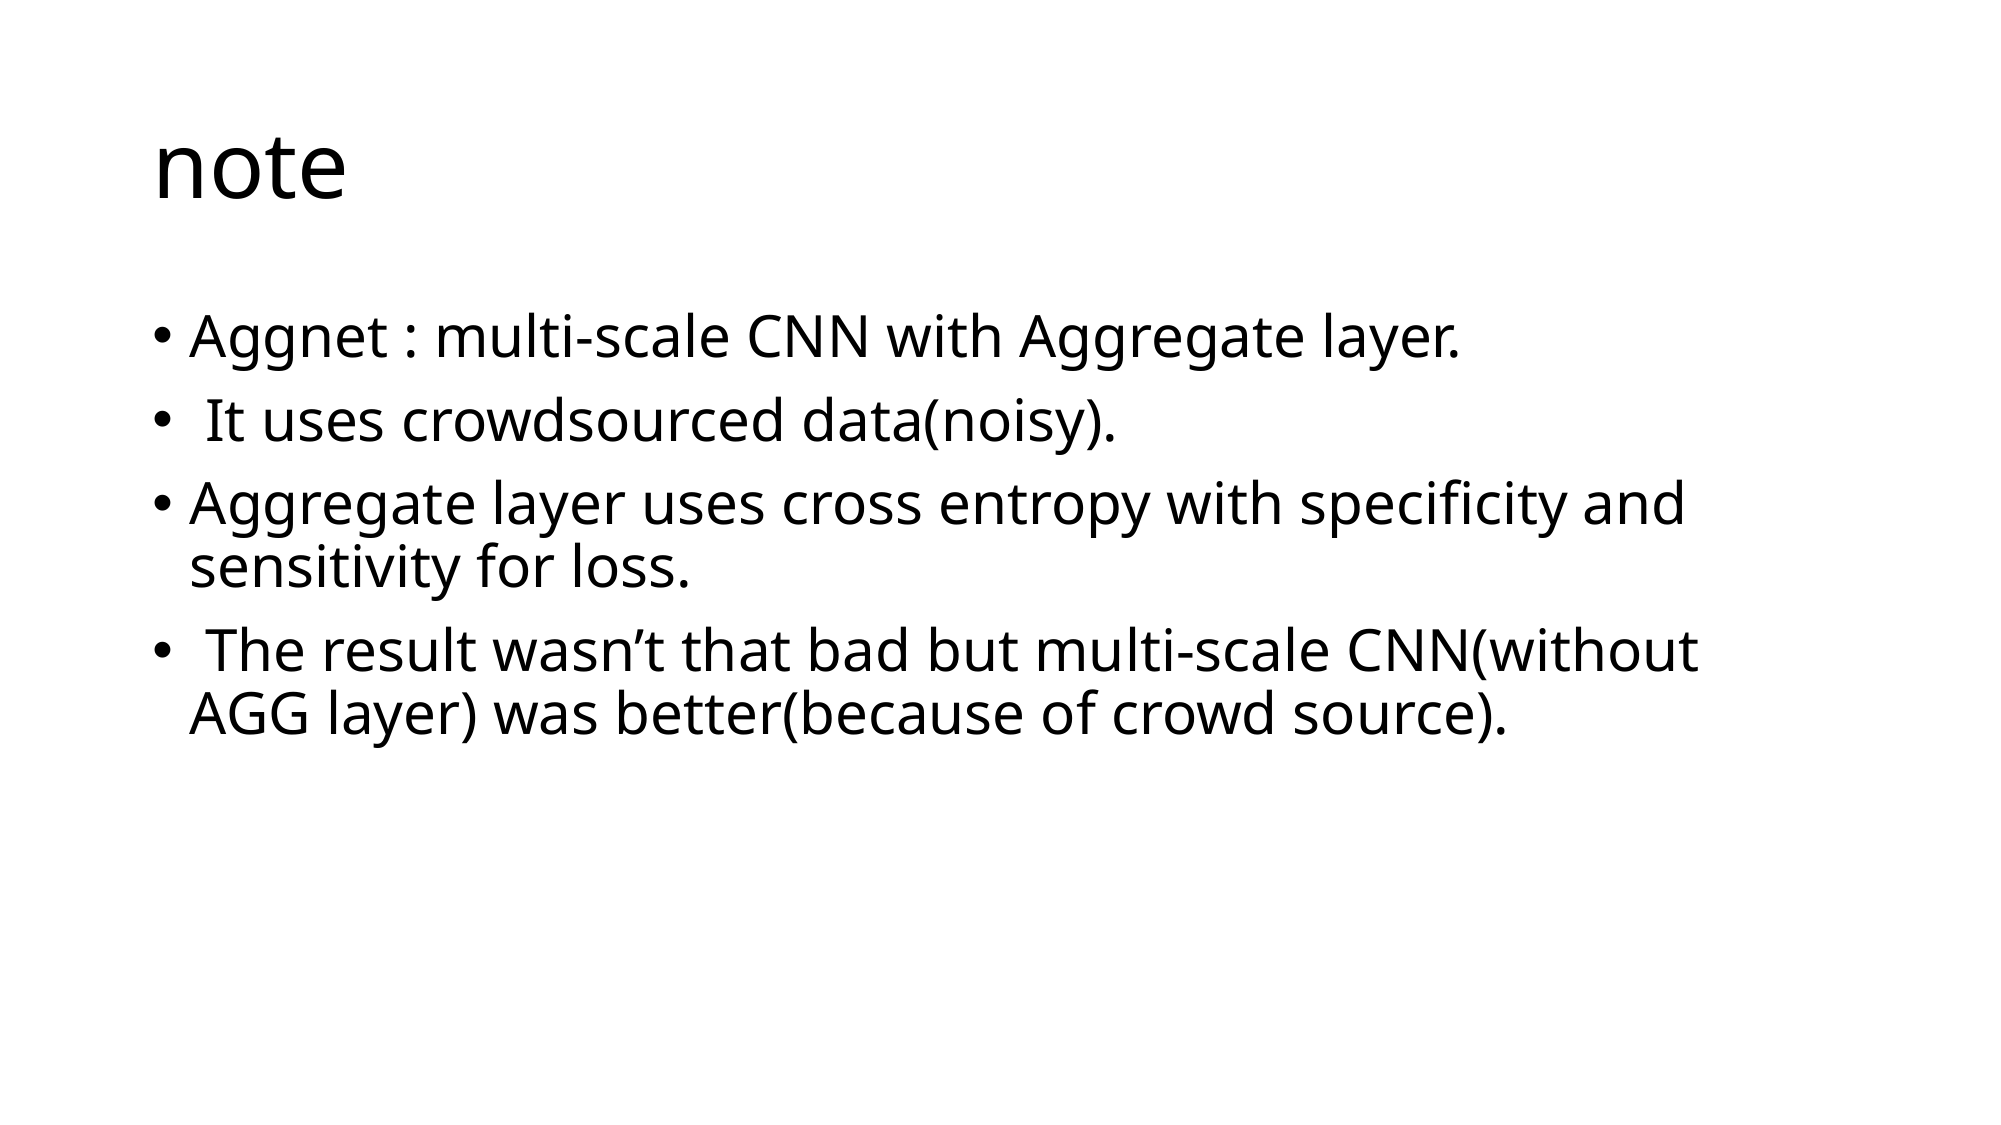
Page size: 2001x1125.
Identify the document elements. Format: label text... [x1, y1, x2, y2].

title note [137, 59, 1863, 278]
list Aggnet : multi-scale CNN with Aggregate layer. It uses crowdsourced data(noisy). Aggregate layer uses cross entropy with specificity and sensitivity for loss. The result wasn’t that bad but multi-scale CNN(without AGG layer) was better(because of crowd source). [137, 299, 1863, 1014]
